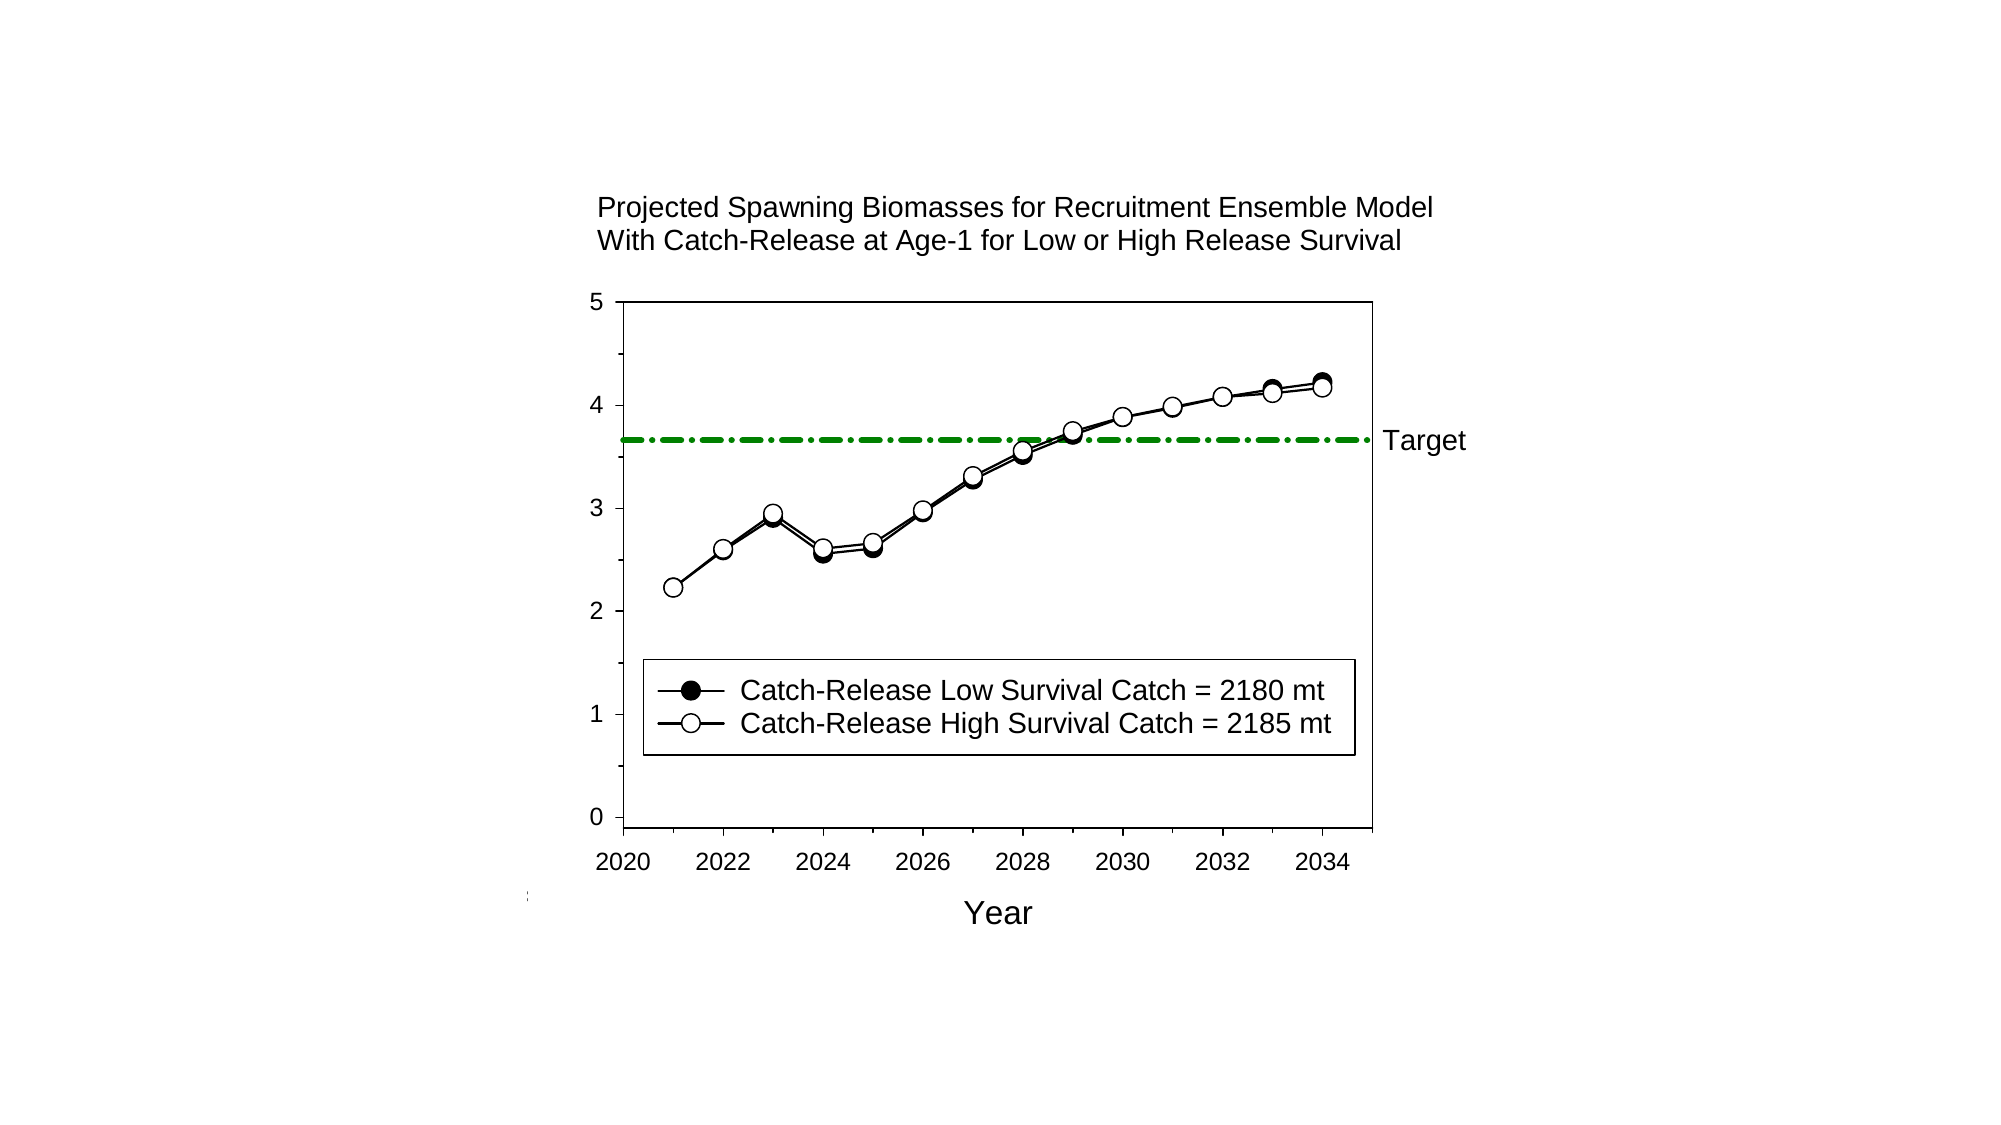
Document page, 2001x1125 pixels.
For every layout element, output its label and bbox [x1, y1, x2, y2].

picture [527, 188, 1473, 937]
